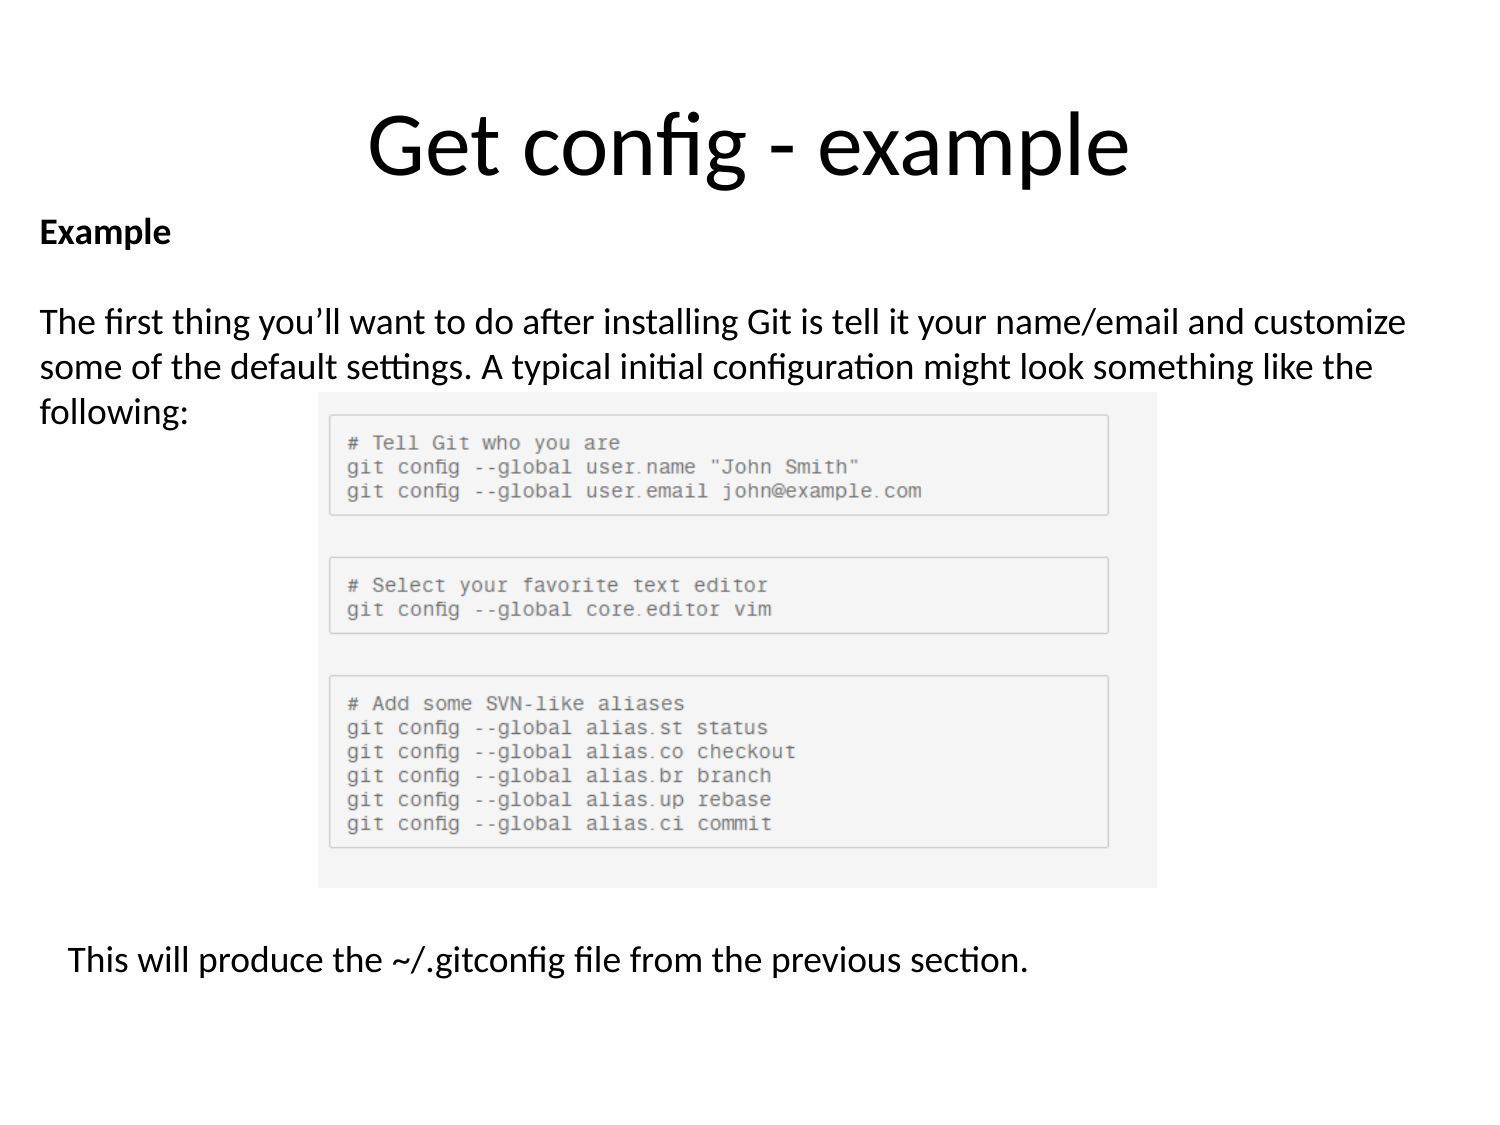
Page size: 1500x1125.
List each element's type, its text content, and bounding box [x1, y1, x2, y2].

text_box This will produce the ~/.gitconfig file from the previous section. [52, 882, 1478, 988]
text_box Example The first thing you’ll want to do after installing Git is tell it your name/email and customize some of the default settings. A typical initial configuration might look something like the following: [24, 199, 1450, 485]
title Get config - example [75, 45, 1425, 199]
picture [317, 392, 1157, 888]
